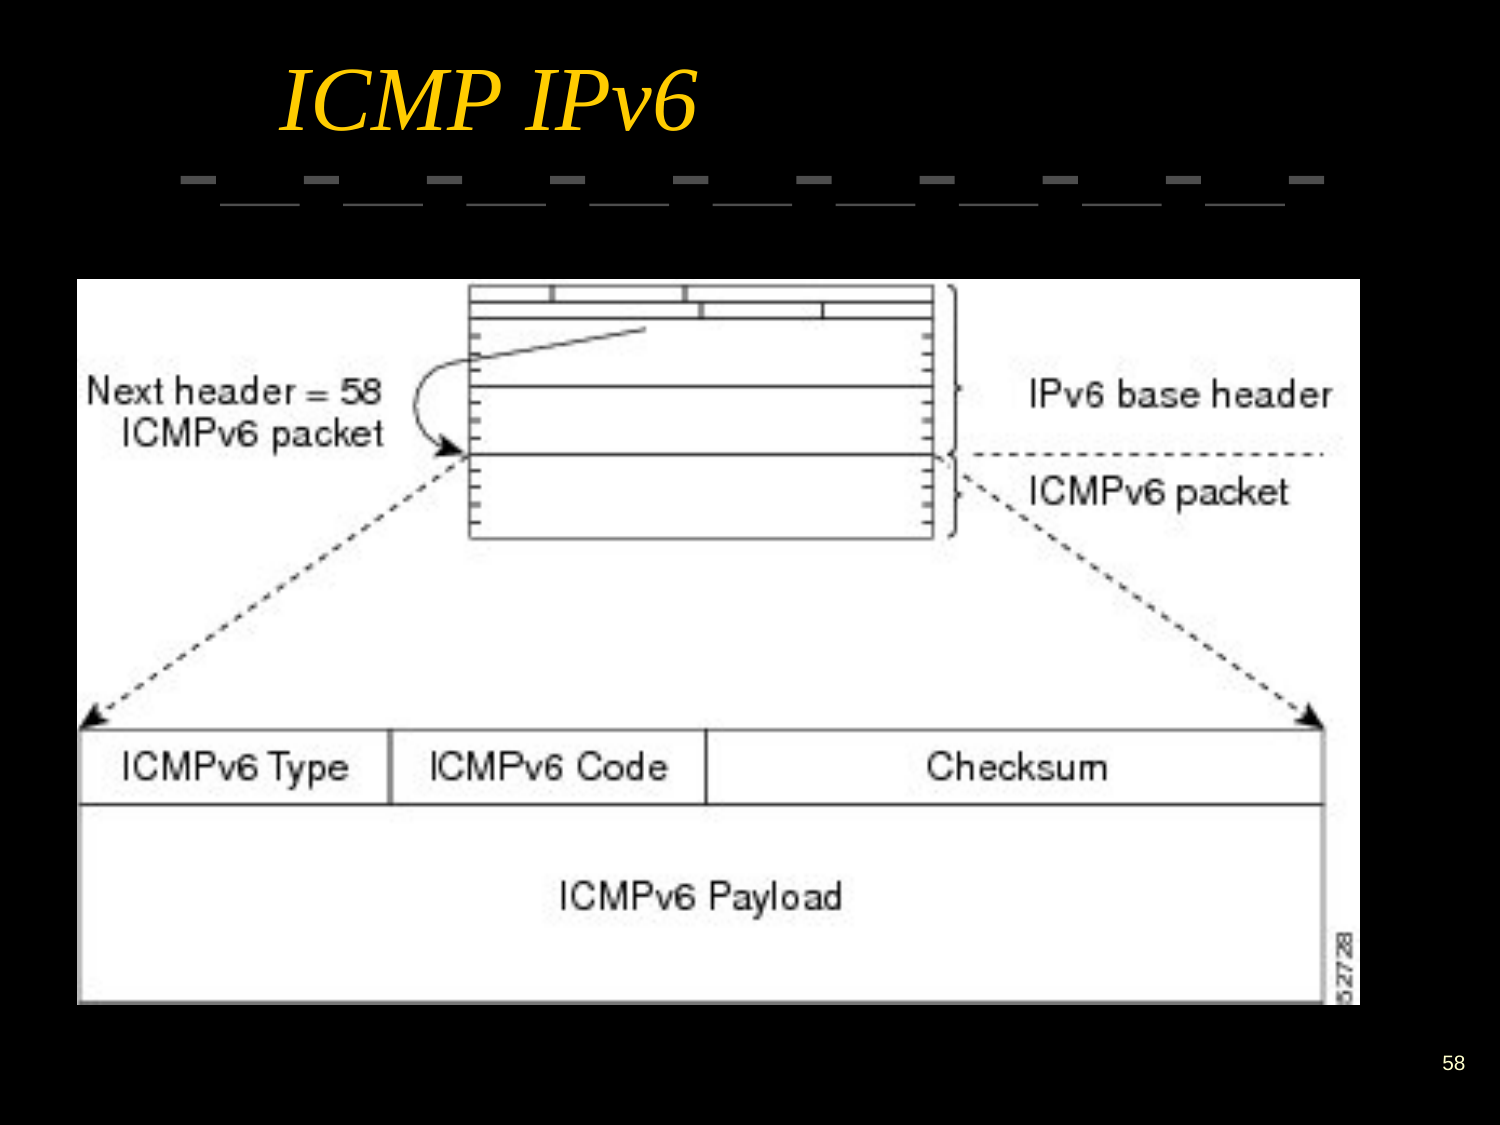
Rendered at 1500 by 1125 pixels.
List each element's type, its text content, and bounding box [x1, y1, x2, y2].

picture [77, 278, 1361, 1005]
title ICMP IPv6 [264, 35, 1297, 152]
slide_number ‹#› [1167, 1025, 1481, 1100]
